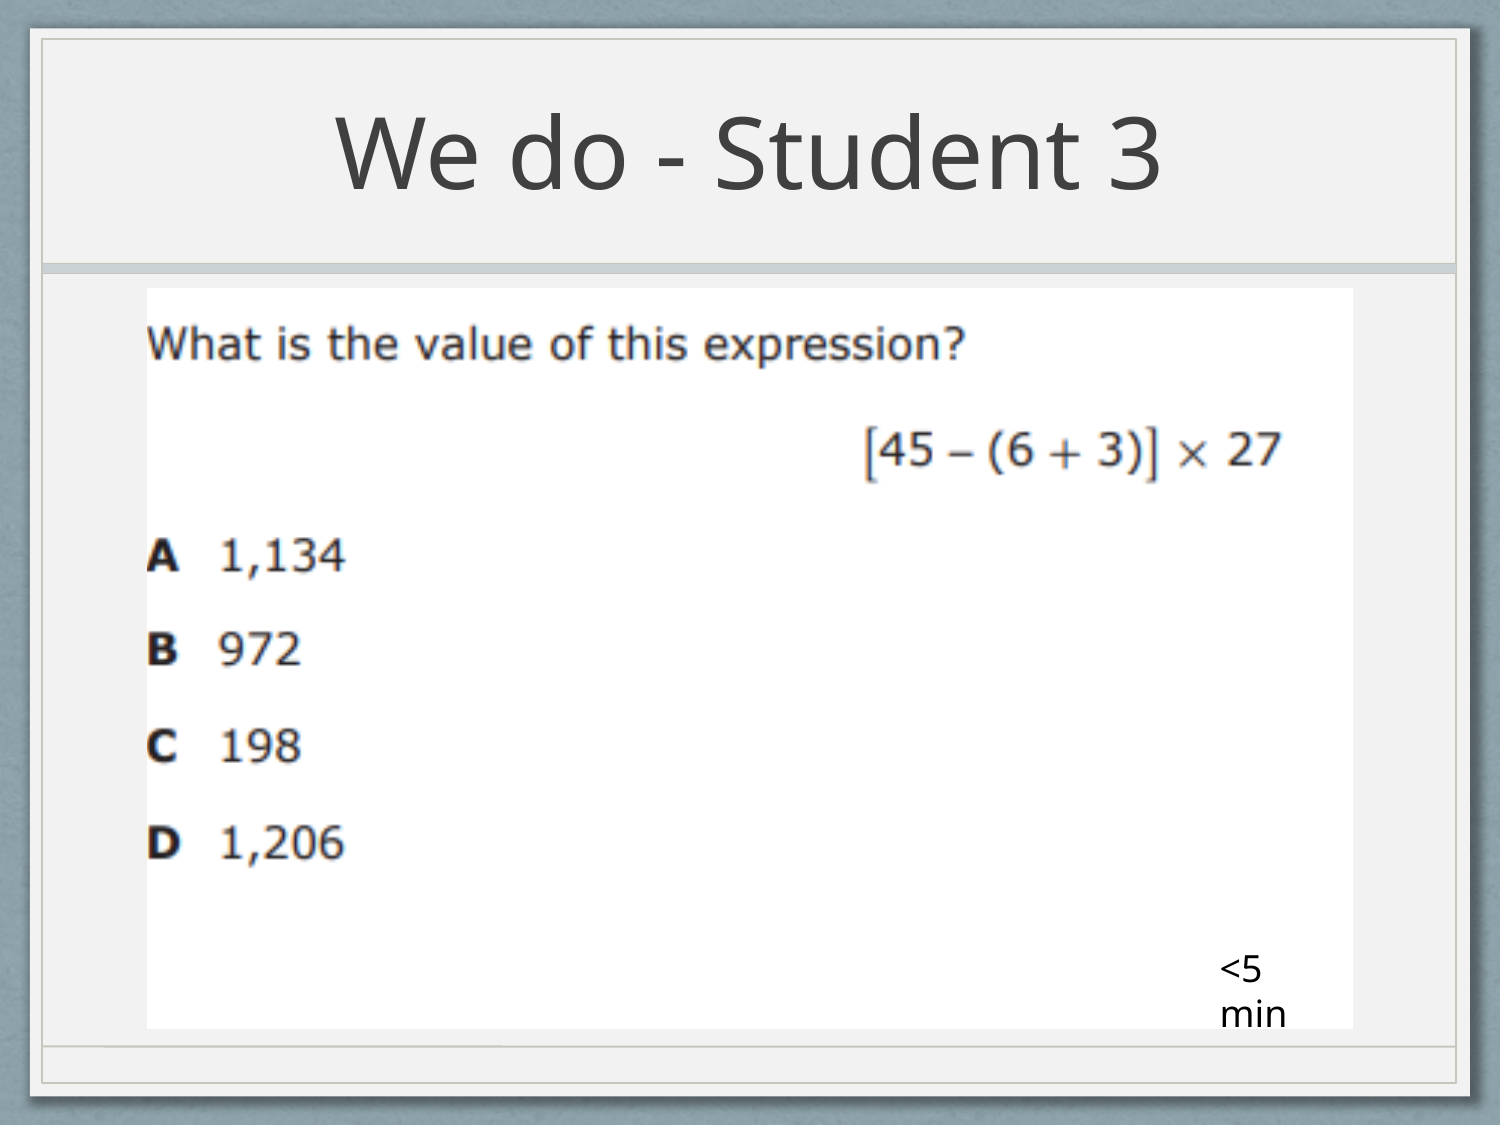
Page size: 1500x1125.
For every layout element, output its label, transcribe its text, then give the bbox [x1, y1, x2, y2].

title We do - Student 3 [147, 40, 1353, 260]
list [147, 287, 1354, 1029]
